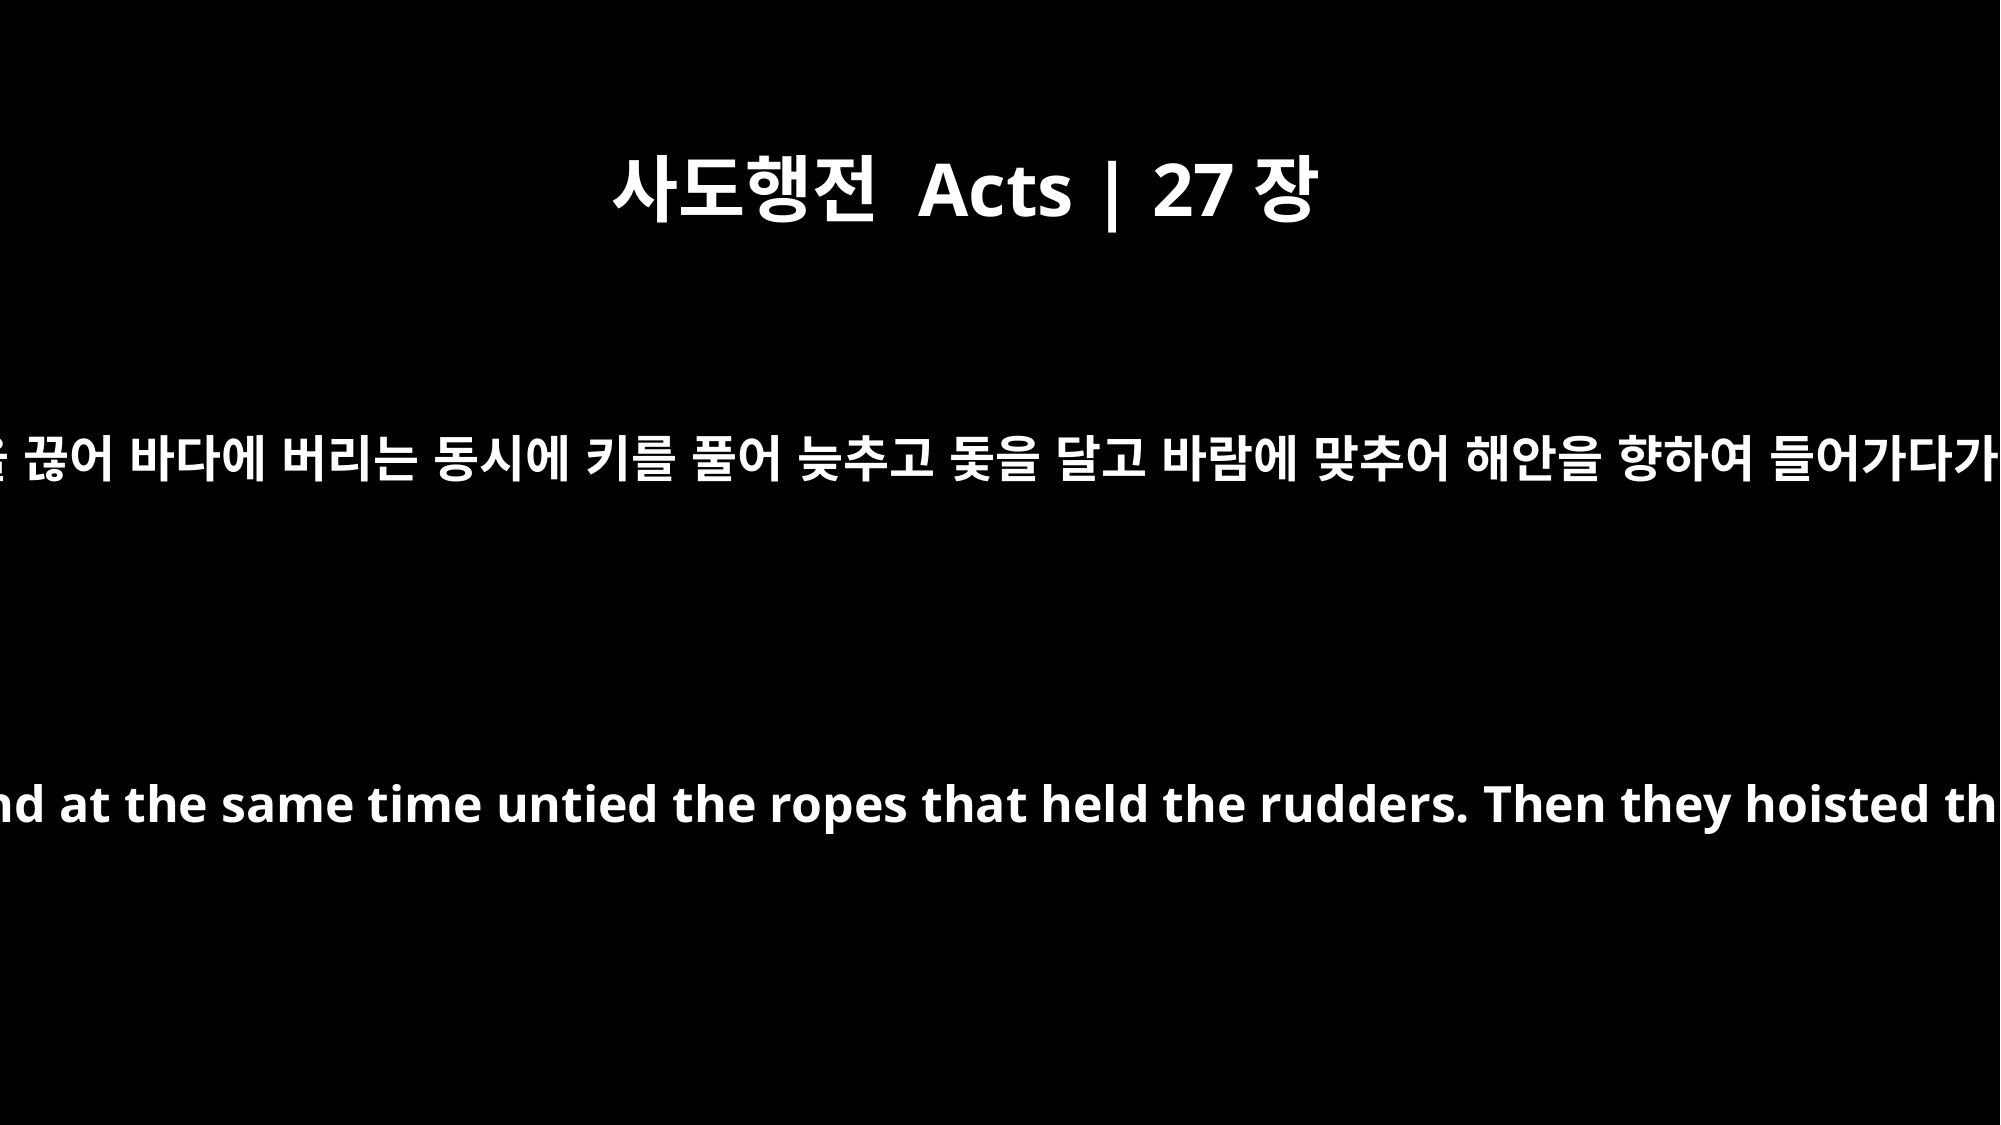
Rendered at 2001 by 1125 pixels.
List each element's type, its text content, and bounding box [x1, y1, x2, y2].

text_box 사도행전 Acts | 27장 [596, 136, 1336, 239]
text_box Cutting loose the anchors, they left them in the sea and at the same time untied the ropes that held the rudders. Then they hoisted the foresail to the wind and made for the beach. [0, 764, 2000, 840]
text_box 40 닻을 끊어 바다에 버리는 동시에 키를 풀어 늦추고 돛을 달고 바람에 맞추어 해안을 향하여 들어가다가 [0, 359, 2000, 495]
